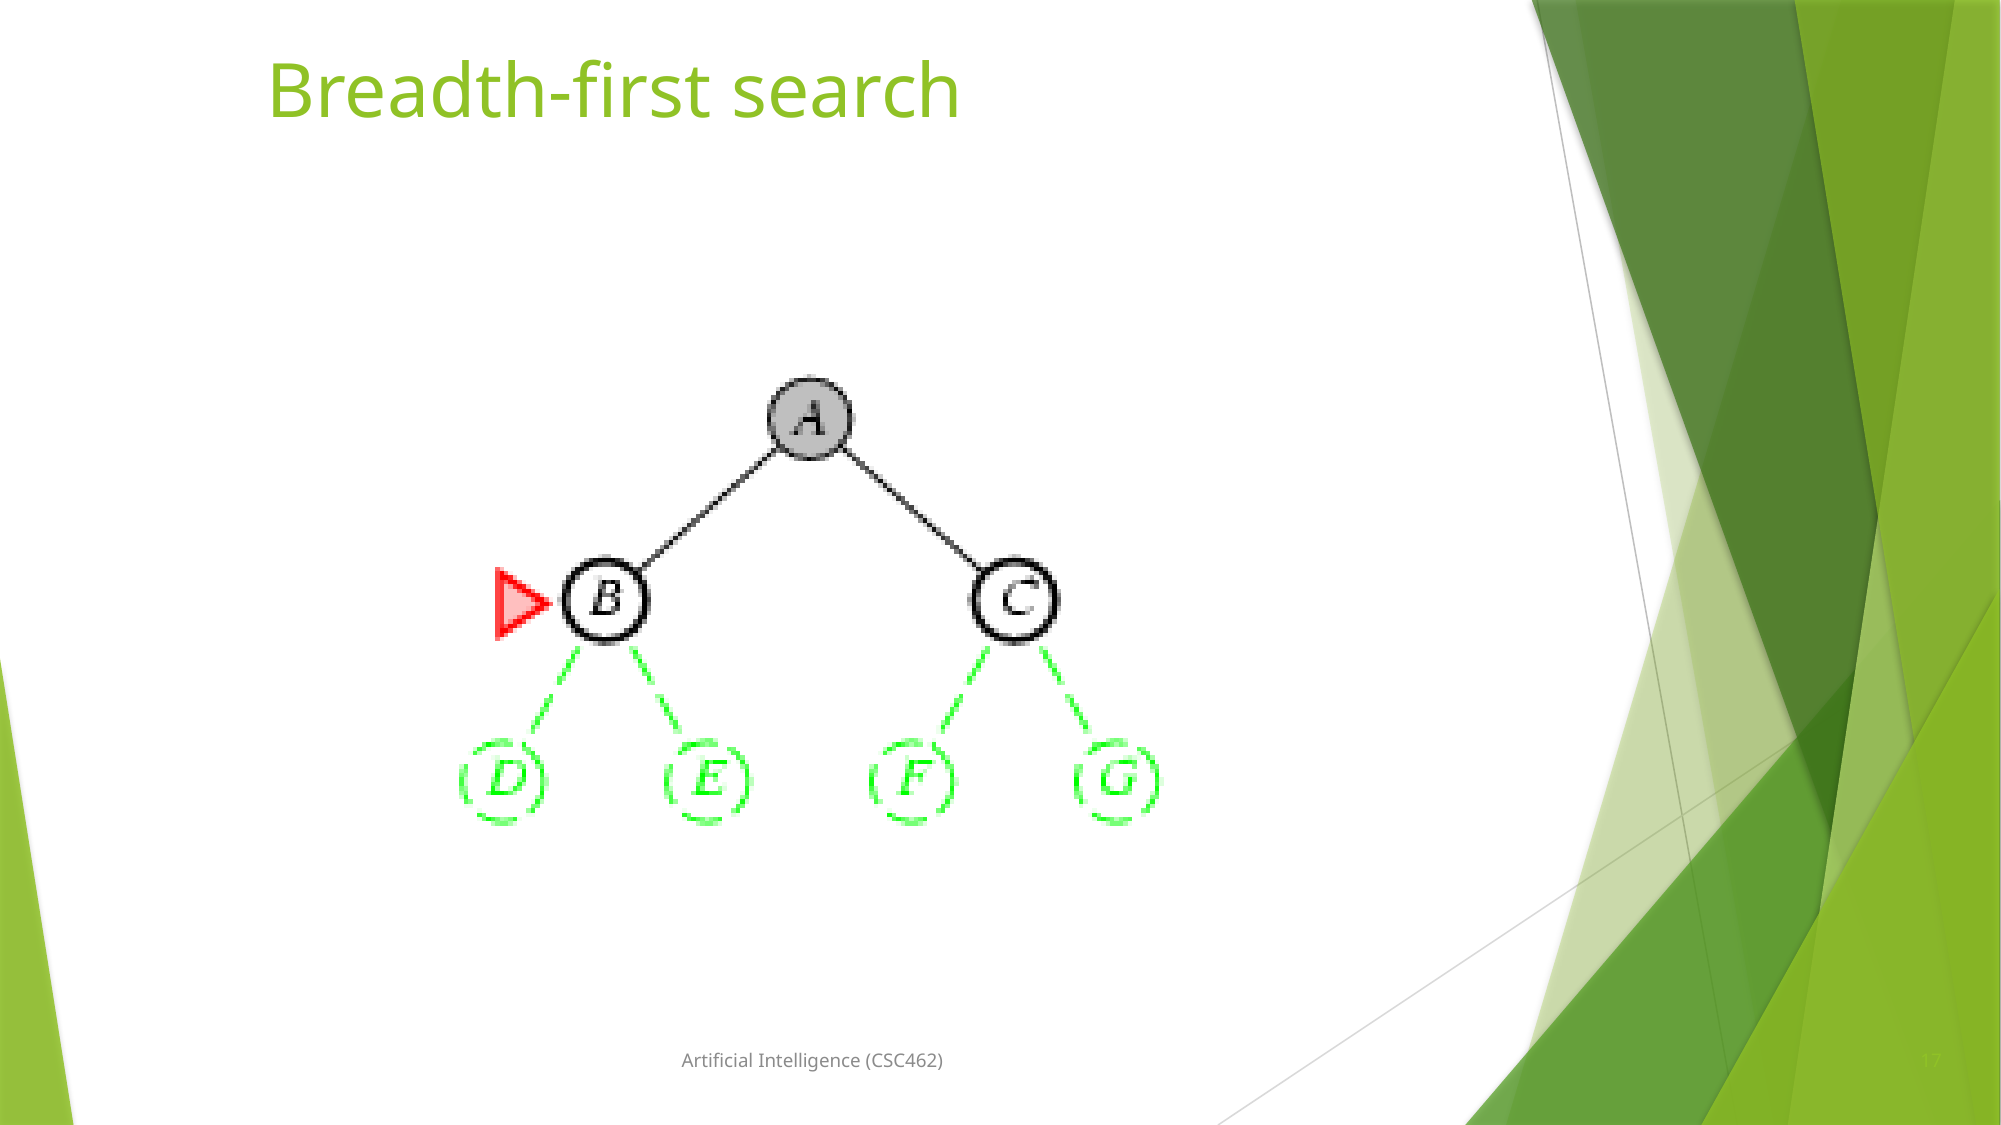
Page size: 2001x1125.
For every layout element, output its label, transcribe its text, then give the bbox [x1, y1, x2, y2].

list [451, 374, 1165, 835]
title Breadth-first search [251, 35, 1957, 175]
footer Artificial Intelligence (CSC462) [666, 1024, 1300, 1100]
slide_number 17 [1540, 1024, 1957, 1100]
